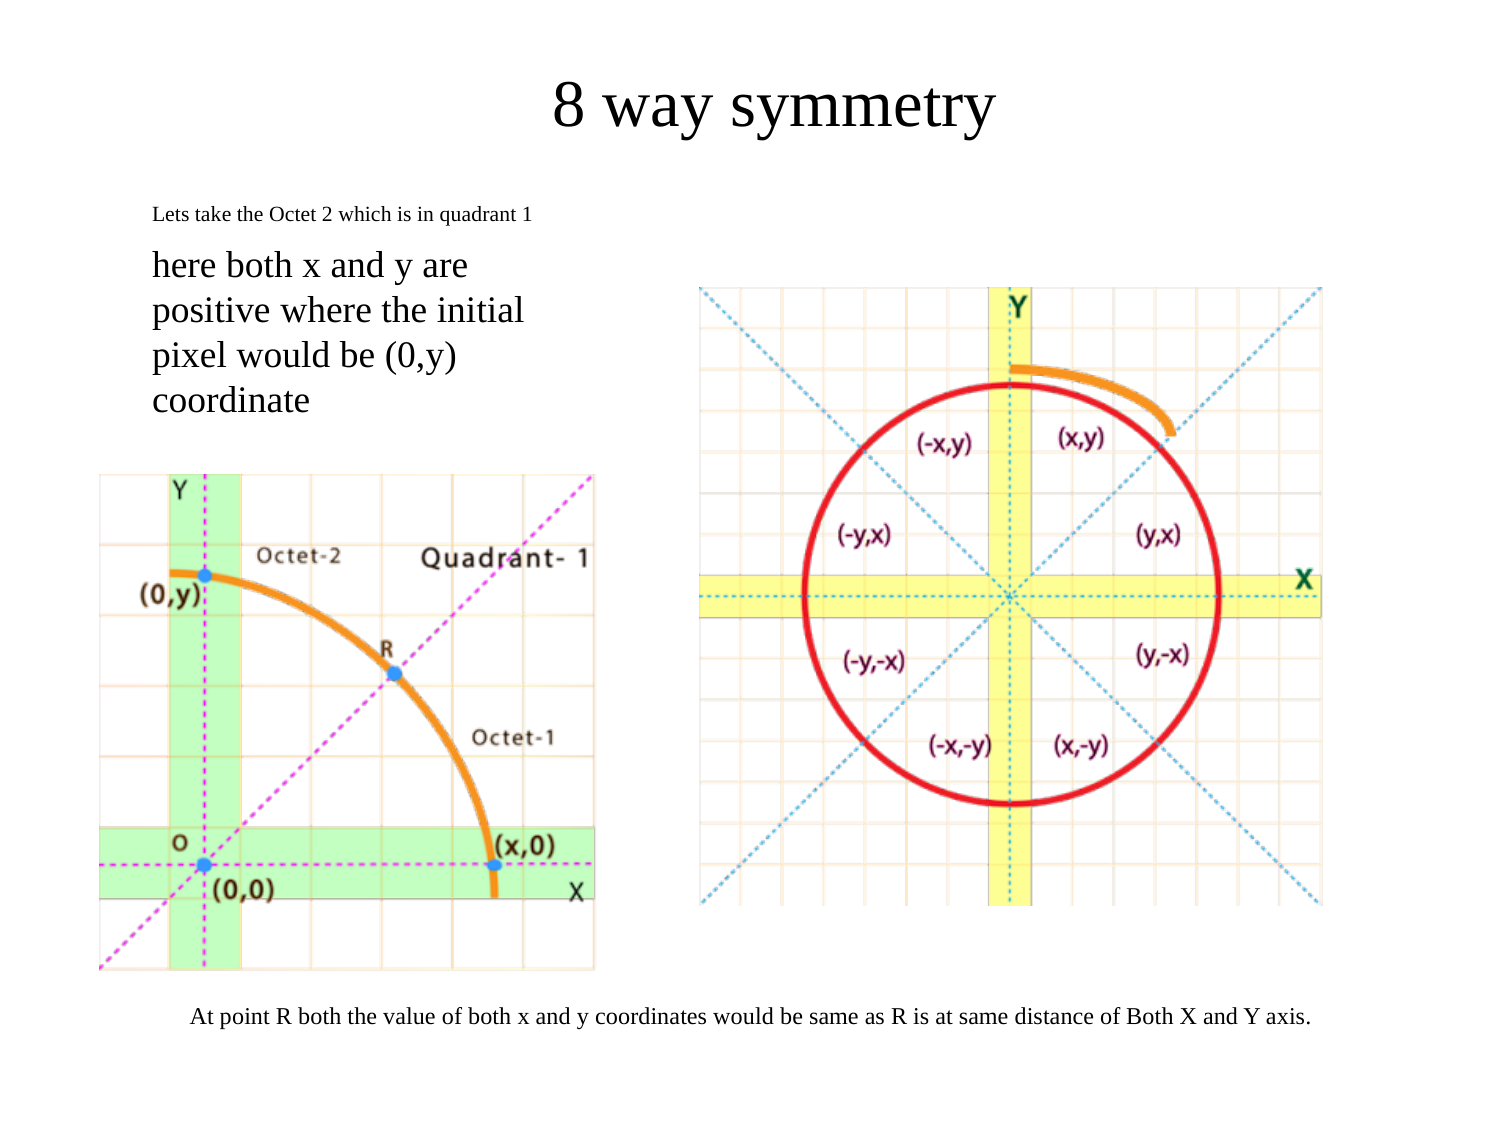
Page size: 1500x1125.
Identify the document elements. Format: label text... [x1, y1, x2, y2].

text_box At point R both the value of both x and y coordinates would be same as R is at same distance of Both X and Y axis. [174, 987, 1450, 1053]
title 8 way symmetry [137, 50, 1413, 150]
picture [699, 287, 1326, 906]
picture [99, 474, 602, 974]
text_box Lets take the Octet 2 which is in quadrant 1 here both x and y are positive where the initial pixel would be (0,y) coordinate [137, 187, 600, 473]
